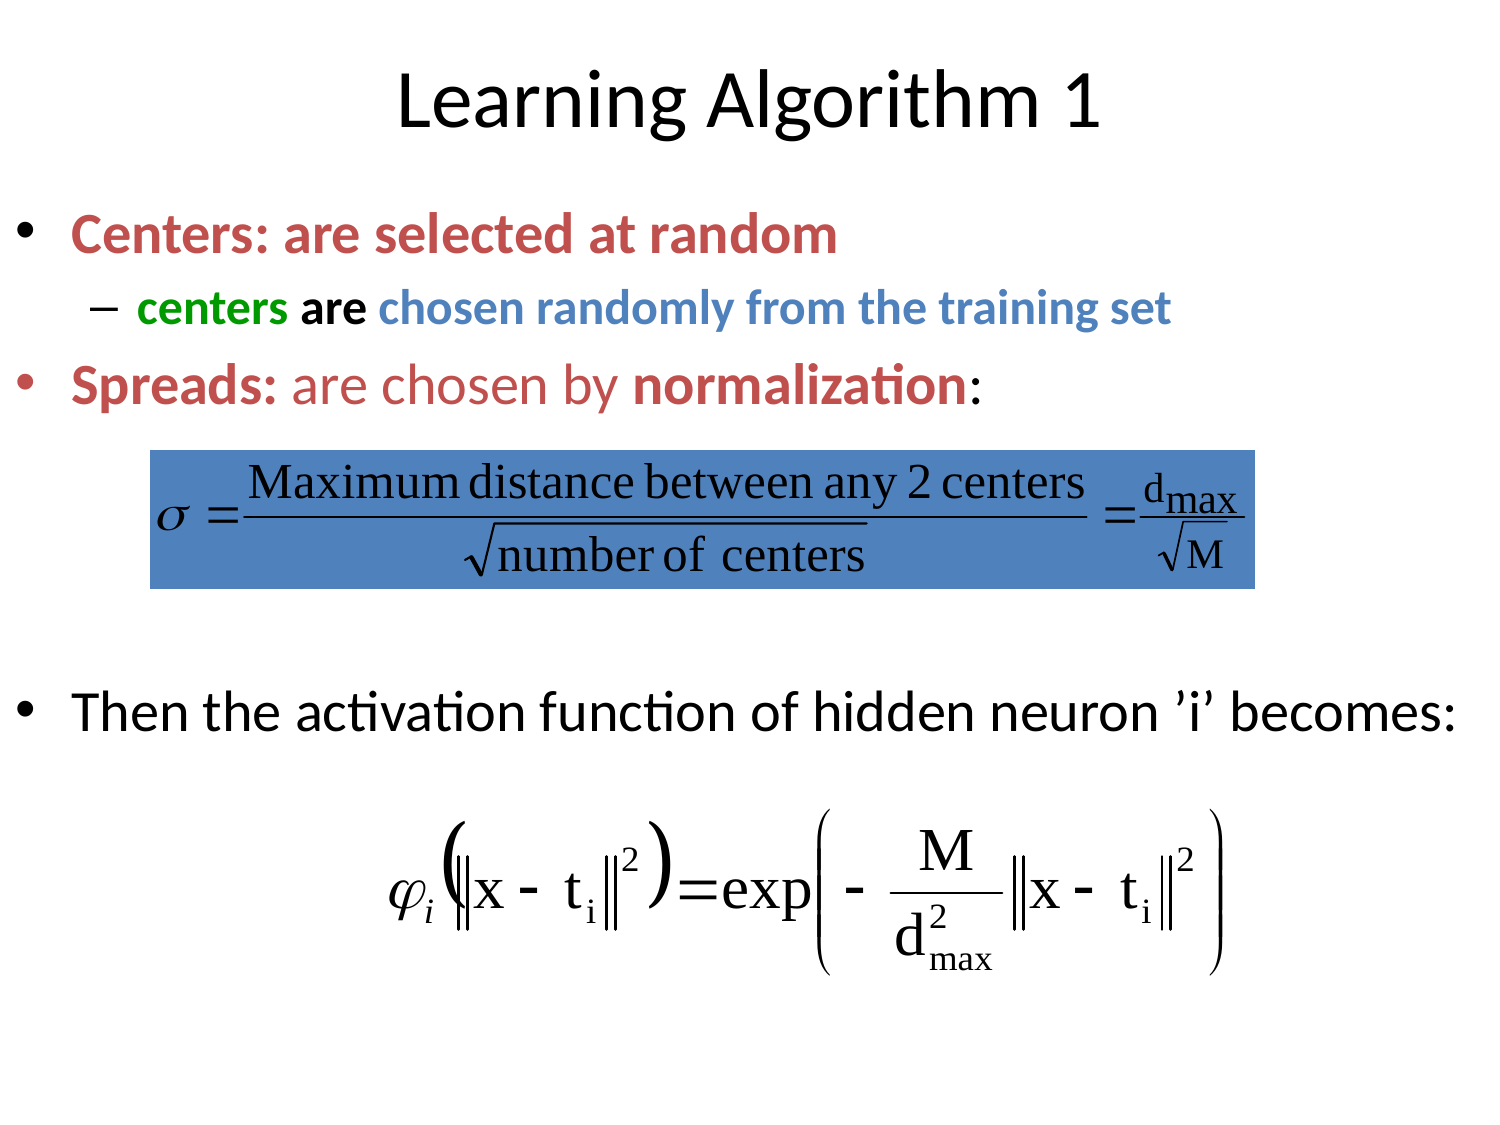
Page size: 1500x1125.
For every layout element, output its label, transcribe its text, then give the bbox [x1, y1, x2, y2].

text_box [149, 449, 1255, 589]
title Learning Algorithm 1 [112, 0, 1388, 187]
list Centers: are selected at random centers are chosen randomly from the training set Spreads: are chosen by normalization: Then the activation function of hidden neuron ’i’ becomes: [0, 187, 1500, 1025]
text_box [379, 796, 1240, 990]
